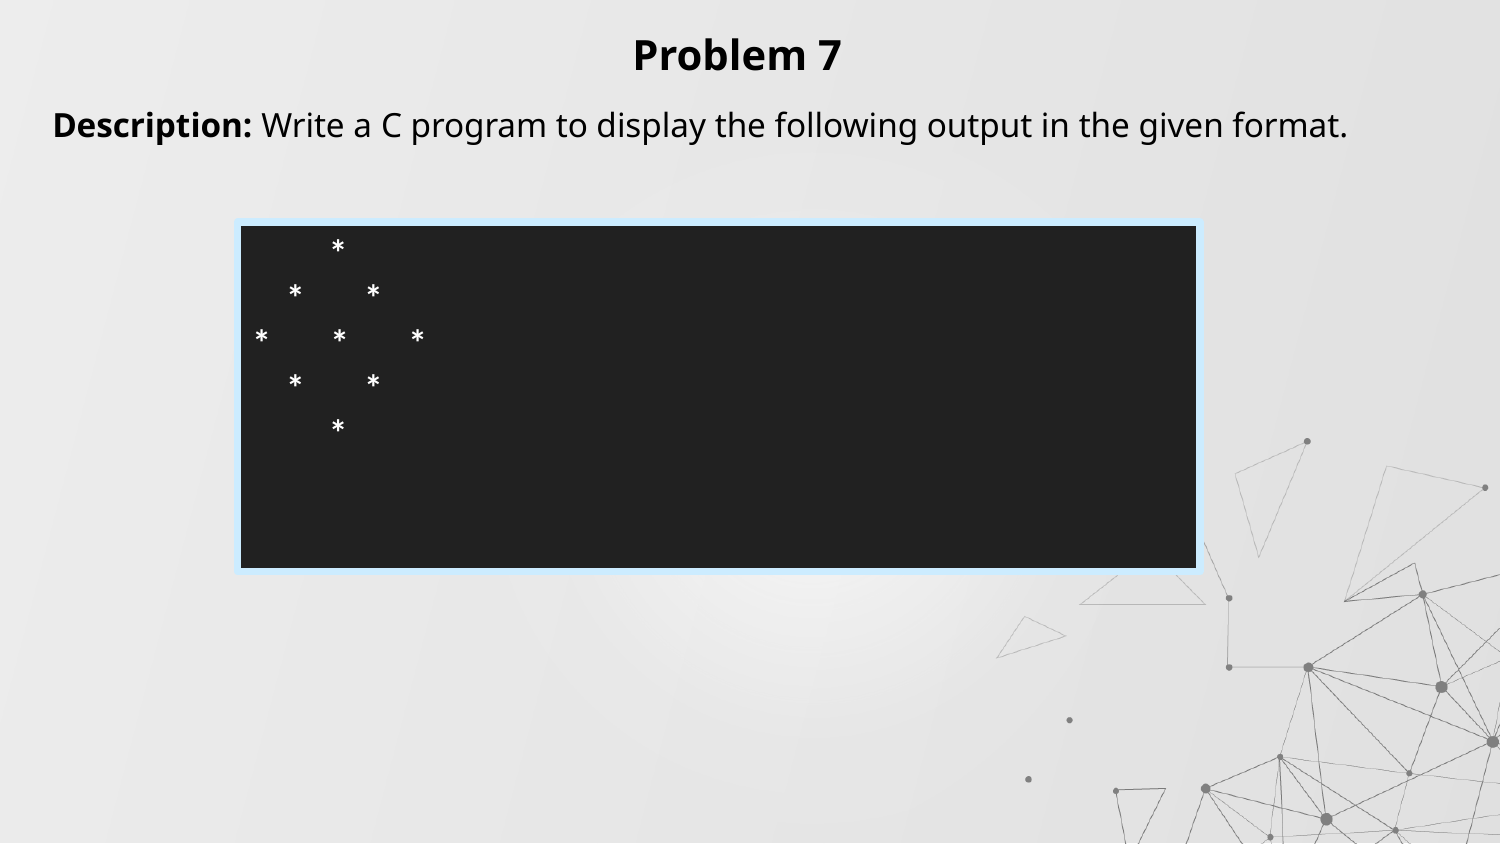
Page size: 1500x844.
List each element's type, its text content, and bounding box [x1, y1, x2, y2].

text_box Problem 7 [324, 21, 1150, 87]
picture [0, 0, 1500, 844]
text_box * * * * * * * * * [235, 220, 1202, 574]
text_box Description: Write a C program to display the following output in the given format. [37, 96, 1475, 152]
